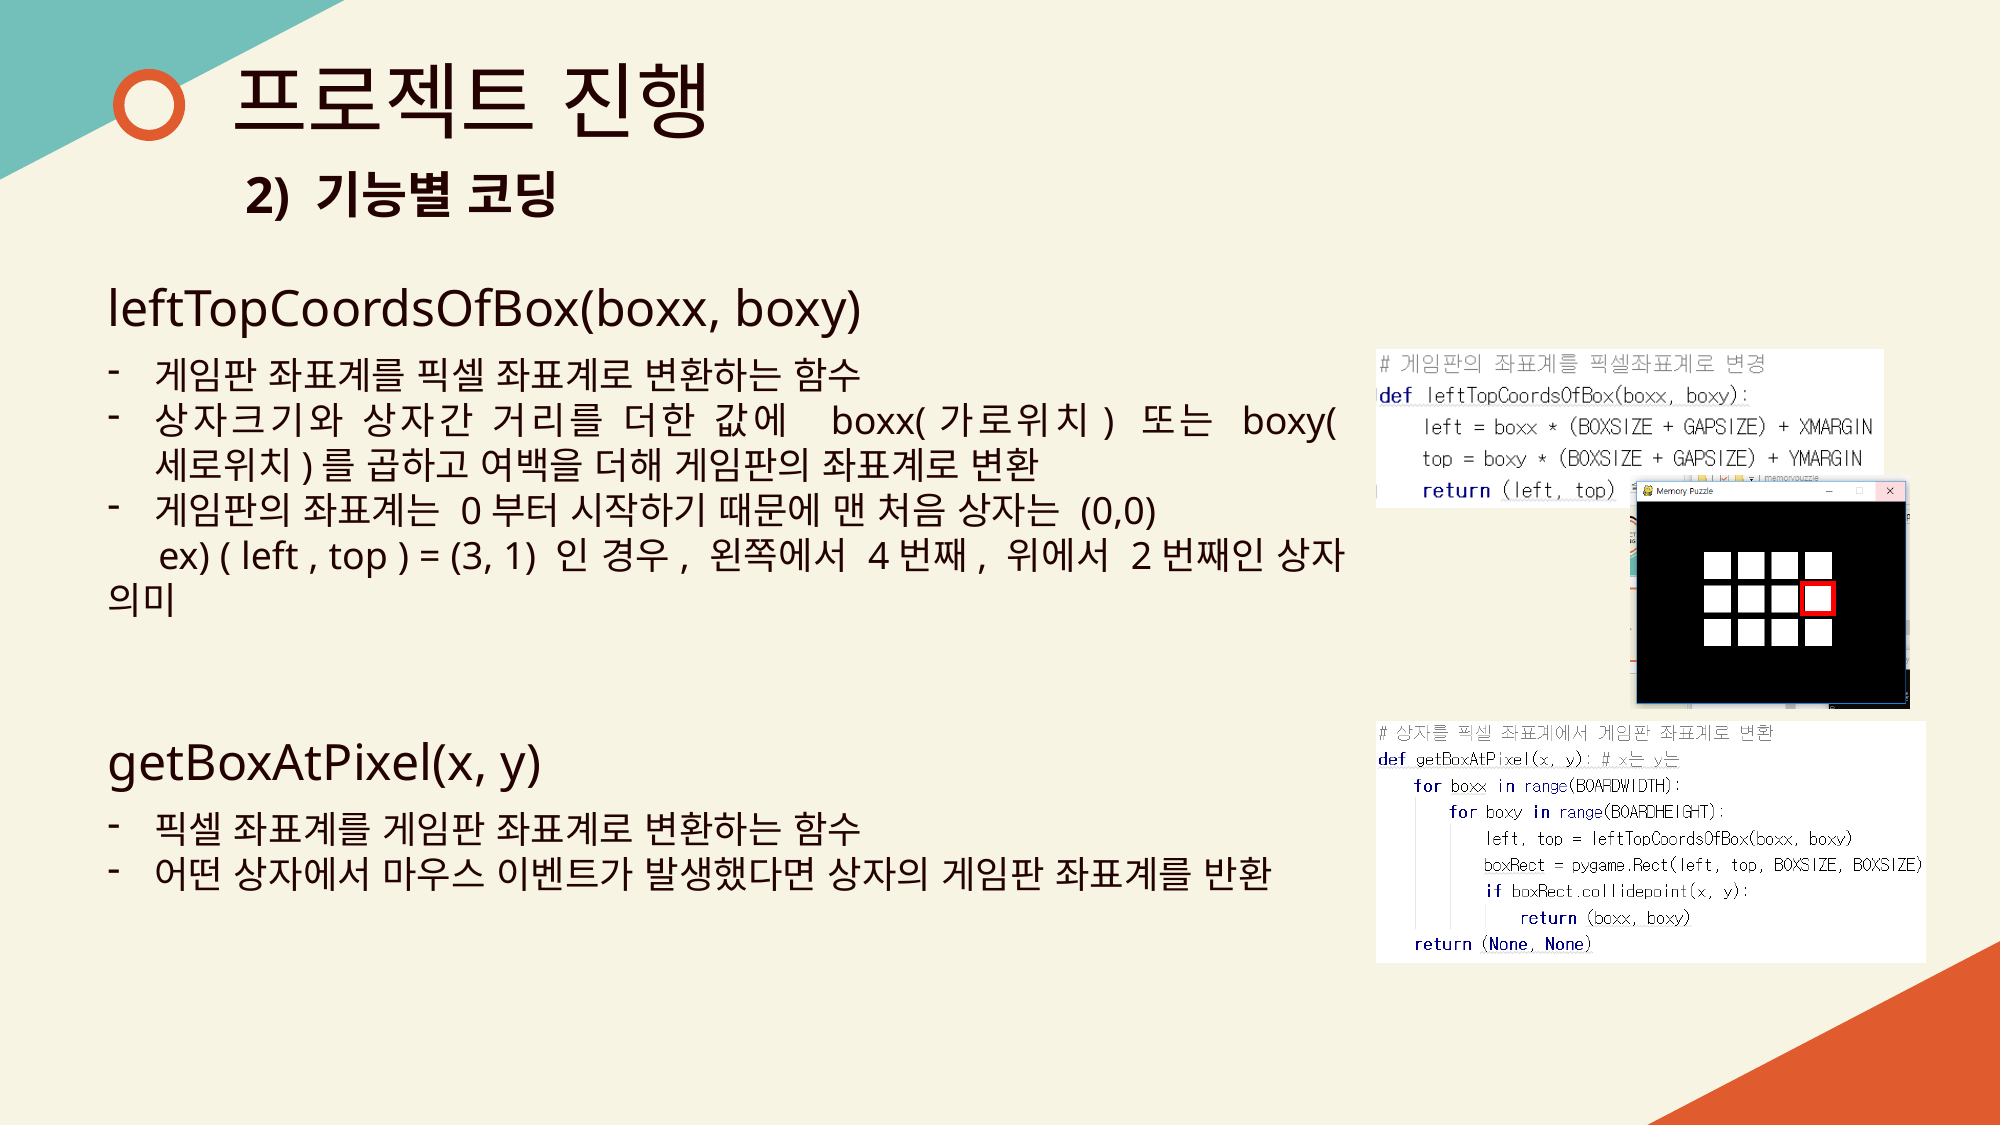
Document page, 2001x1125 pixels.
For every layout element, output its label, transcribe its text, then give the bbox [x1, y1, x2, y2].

text_box leftTopCoordsOfBox(boxx, boxy) [92, 268, 1519, 344]
text_box [0, 0, 345, 181]
text_box getBoxAtPixel(x, y) [92, 722, 1376, 798]
text_box 2) 기능별 코딩 [230, 126, 1923, 232]
picture [1376, 721, 1926, 963]
text_box 프로젝트 진행 [136, 41, 809, 157]
text_box [1646, 939, 2000, 1125]
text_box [113, 68, 186, 141]
text_box 픽셀 좌표계를 게임판 좌표계로 변환하는 함수 어떤 상자에서 마우스 이벤트가 발생했다면 상자의 게임판 좌표계를 반환 [92, 798, 1361, 904]
picture [1376, 349, 1910, 709]
text_box 게임판 좌표계를 픽셀 좌표계로 변환하는 함수 상자크기와 상자간 거리를 더한 값에 boxx(가로위치) 또는 boxy(세로위치)를 곱하고 여백을 더해 게임판의 좌표계로 변환 게임판의 좌표계는 0부터 시작하기 때문에 맨 처음 상자는 (0,0) ex) ( left , top ) = (3, 1) 인 경우, 왼쪽에서 4번째, 위에서 2번째인 상자 의미 [92, 344, 1361, 630]
